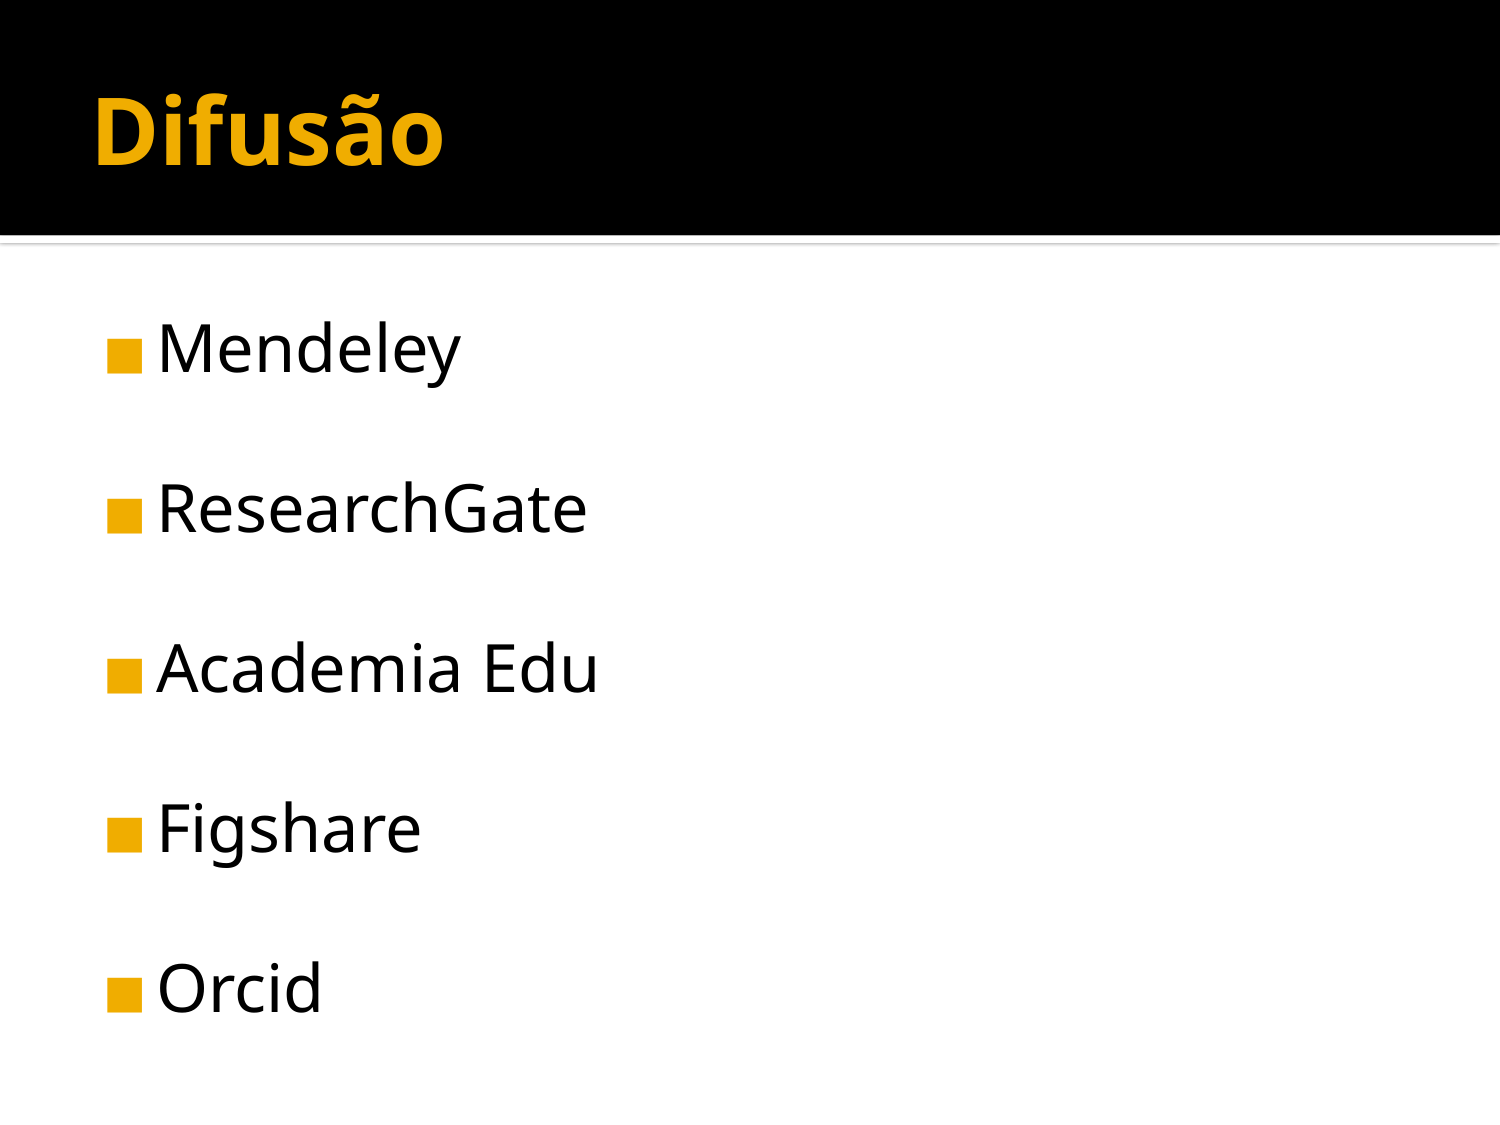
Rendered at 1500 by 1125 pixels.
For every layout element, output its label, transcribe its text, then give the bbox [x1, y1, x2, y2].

text_box Mendeley ResearchGate Academia Edu Figshare Orcid [75, 291, 1425, 1050]
text_box Difusão [75, 25, 1425, 231]
